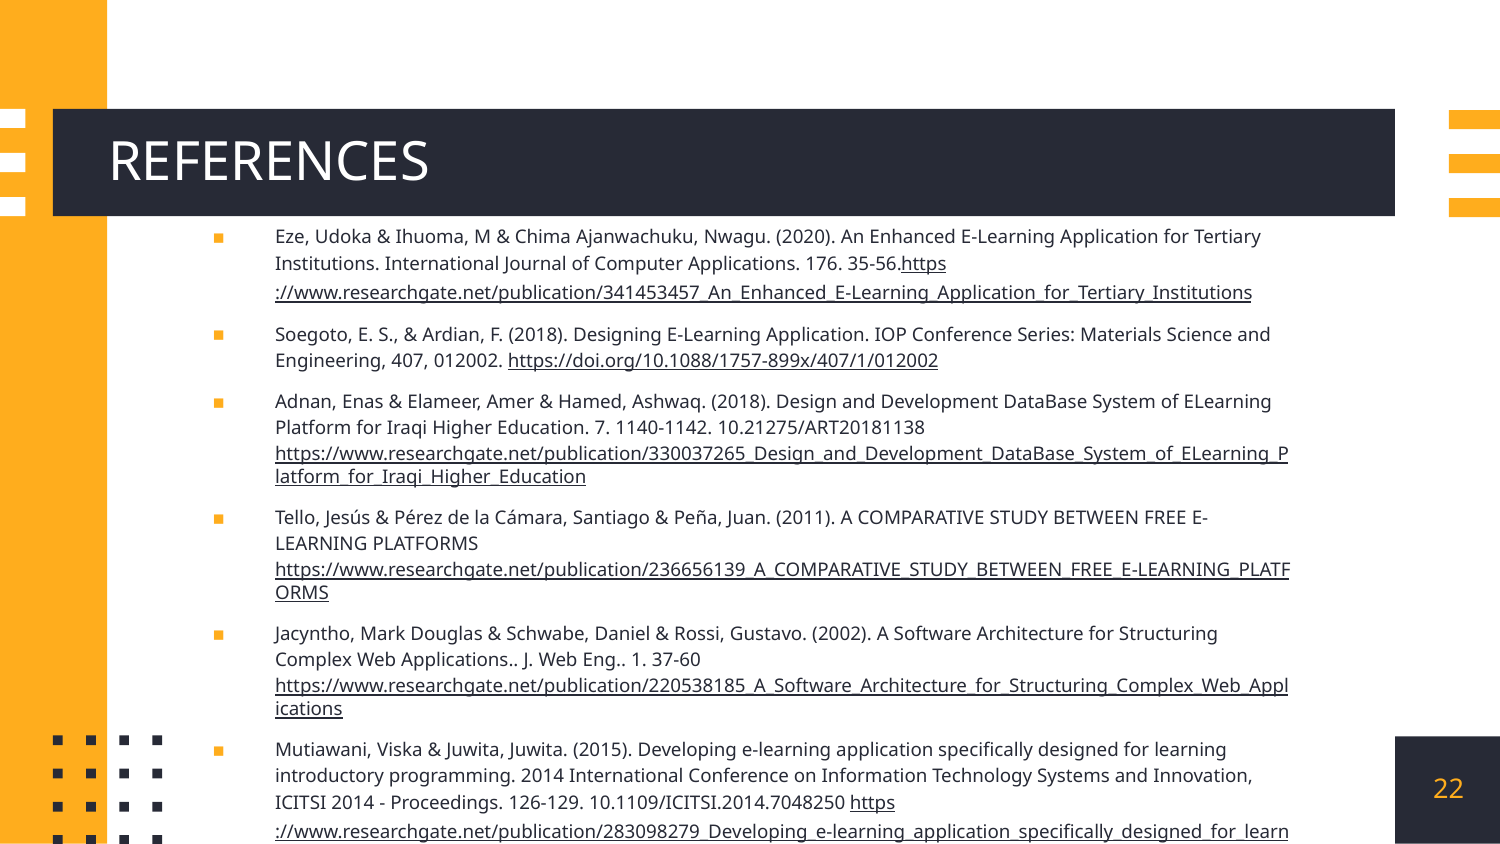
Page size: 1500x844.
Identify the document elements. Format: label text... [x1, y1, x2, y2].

list Eze, Udoka & Ihuoma, M & Chima Ajanwachuku, Nwagu. (2020). An Enhanced E-Learning Application for Tertiary Institutions. International Journal of Computer Applications. 176. 35-56.https://www.researchgate.net/publication/341453457_An_Enhanced_E-Learning_Application_for_Tertiary_Institutions Soegoto, E. S., & Ardian, F. (2018). Designing E-Learning Application. IOP Conference Series: Materials Science and Engineering, 407, 012002. https://doi.org/10.1088/1757-899x/407/1/012002 Adnan, Enas & Elameer, Amer & Hamed, Ashwaq. (2018). Design and Development DataBase System of ELearning Platform for Iraqi Higher Education. 7. 1140-1142. 10.21275/ART20181138 https://www.researchgate.net/publication/330037265_Design_and_Development_DataBase_System_of_ELearning_Platform_for_Iraqi_Higher_Education Tello, Jesús & Pérez de la Cámara, Santiago & Peña, Juan. (2011). A COMPARATIVE STUDY BETWEEN FREE E-LEARNING PLATFORMS https://www.researchgate.net/publication/236656139_A_COMPARATIVE_STUDY_BETWEEN_FREE_E-LEARNING_PLATFORMS Jacyntho, Mark Douglas & Schwabe, Daniel & Rossi, Gustavo. (2002). A Software Architecture for Structuring Complex Web Applications.. J. Web Eng.. 1. 37-60 https://www.researchgate.net/publication/220538185_A_Software_Architecture_for_Structuring_Complex_Web_Applications Mutiawani, Viska & Juwita, Juwita. (2015). Developing e-learning application specifically designed for learning introductory programming. 2014 International Conference on Information Technology Systems and Innovation, ICITSI 2014 - Proceedings. 126-129. 10.1109/ICITSI.2014.7048250 https://www.researchgate.net/publication/283098279_Developing_e-learning_application_specifically_designed_for_learning_introductory_programming [200, 221, 1291, 696]
title REFERENCES [108, 108, 1396, 217]
slide_number 22 [1395, 736, 1500, 844]
